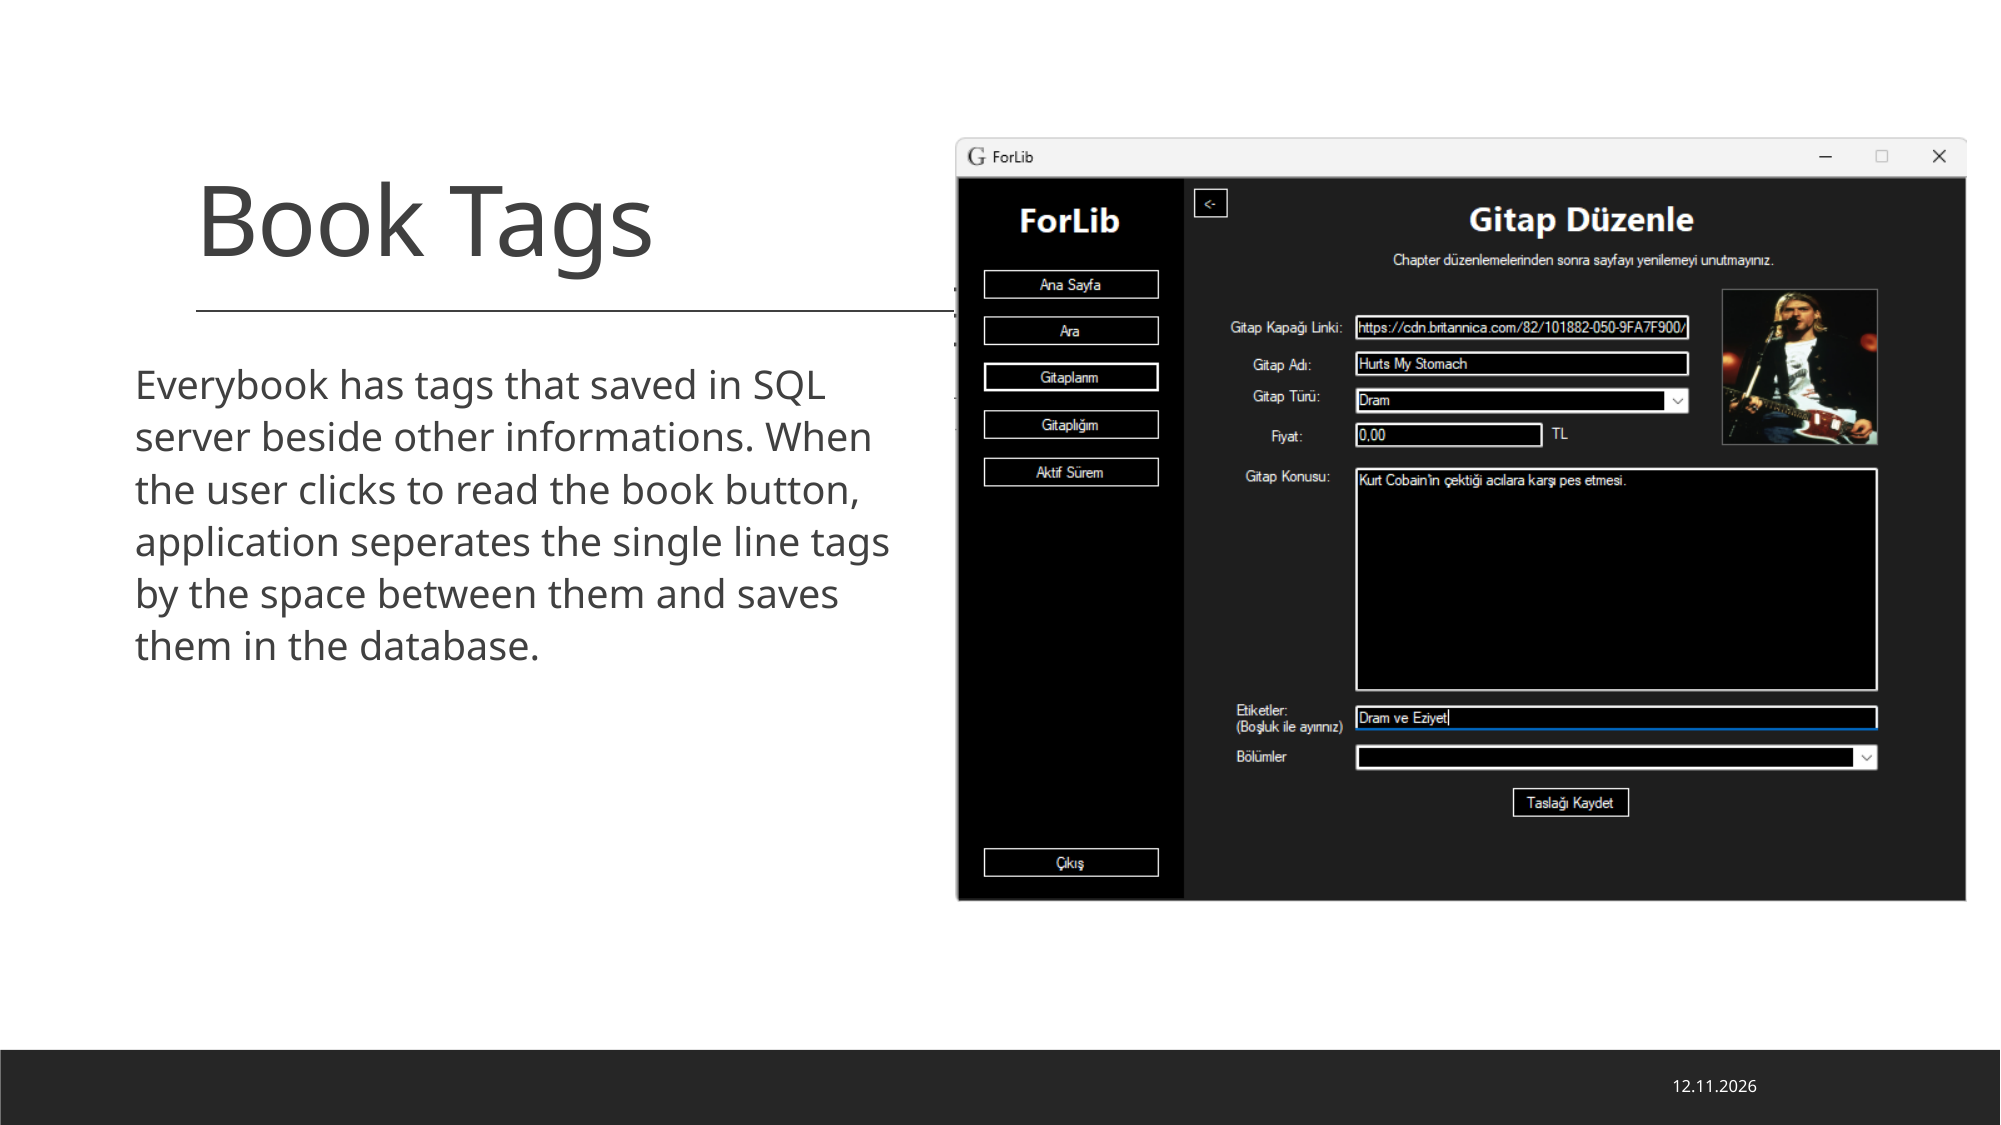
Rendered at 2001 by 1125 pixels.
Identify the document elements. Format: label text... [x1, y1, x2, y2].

title Book Tags [180, 47, 1830, 285]
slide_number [1348, 1057, 1773, 1118]
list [954, 134, 1967, 902]
list Everybook has tags that saved in SQL server beside other informations. When the user clicks to read the book button, application seperates the single line tags by the space between them and saves them in the database. [119, 347, 900, 963]
